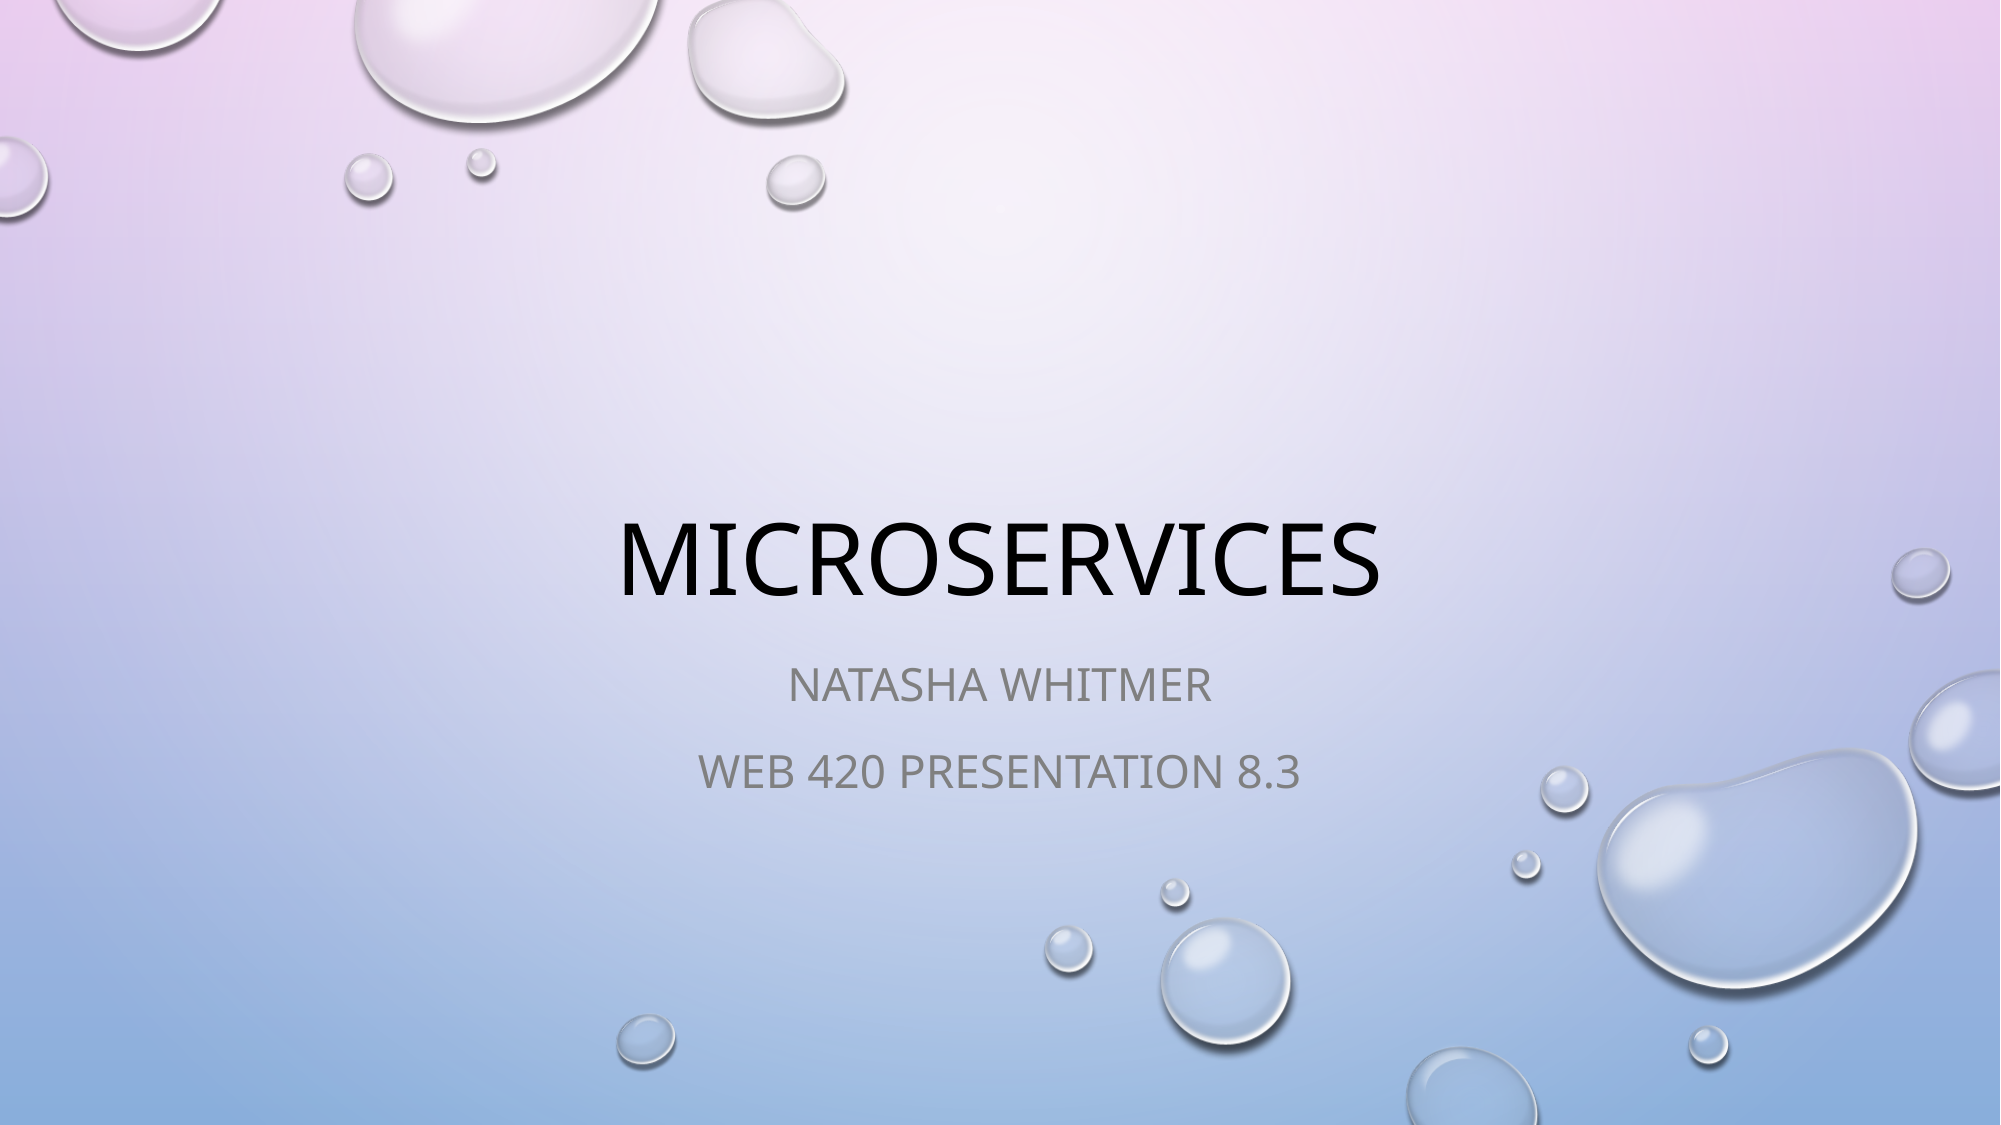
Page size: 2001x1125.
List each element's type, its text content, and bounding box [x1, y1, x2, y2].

subtitle Natasha whitmer Web 420 presentation 8.3 [287, 637, 1713, 863]
title Microservices [287, 213, 1713, 625]
picture [0, 0, 2000, 1125]
